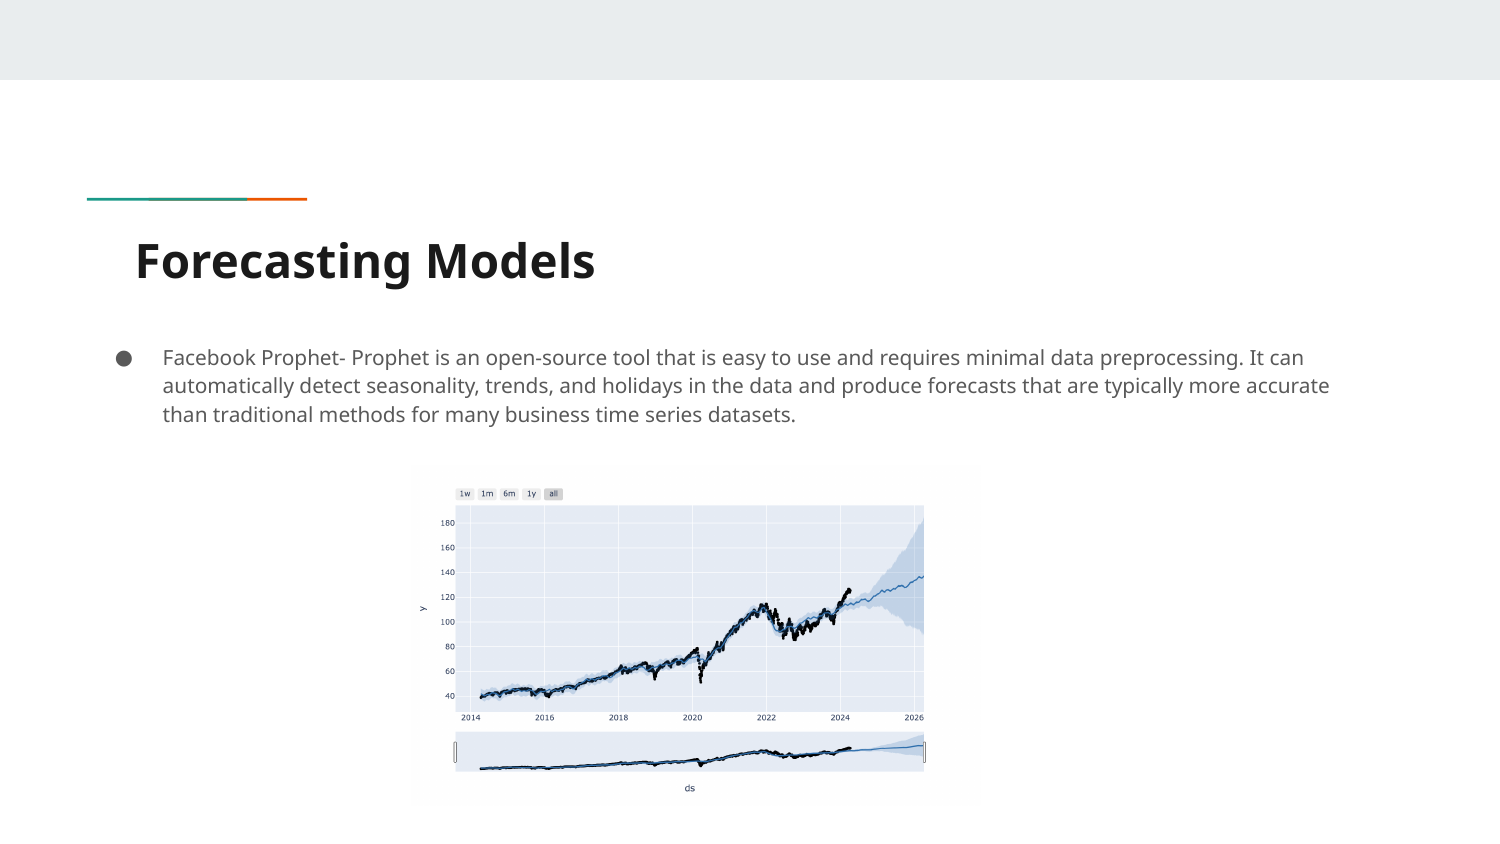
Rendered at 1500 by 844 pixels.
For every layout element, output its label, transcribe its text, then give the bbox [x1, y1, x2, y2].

picture [411, 465, 981, 806]
title Forecasting Models [119, 216, 1381, 305]
list Facebook Prophet- Prophet is an open-source tool that is easy to use and requires minimal data preprocessing. It can automatically detect seasonality, trends, and holidays in the data and produce forecasts that are typically more accurate than traditional methods for many business time series datasets. [72, 325, 1381, 712]
